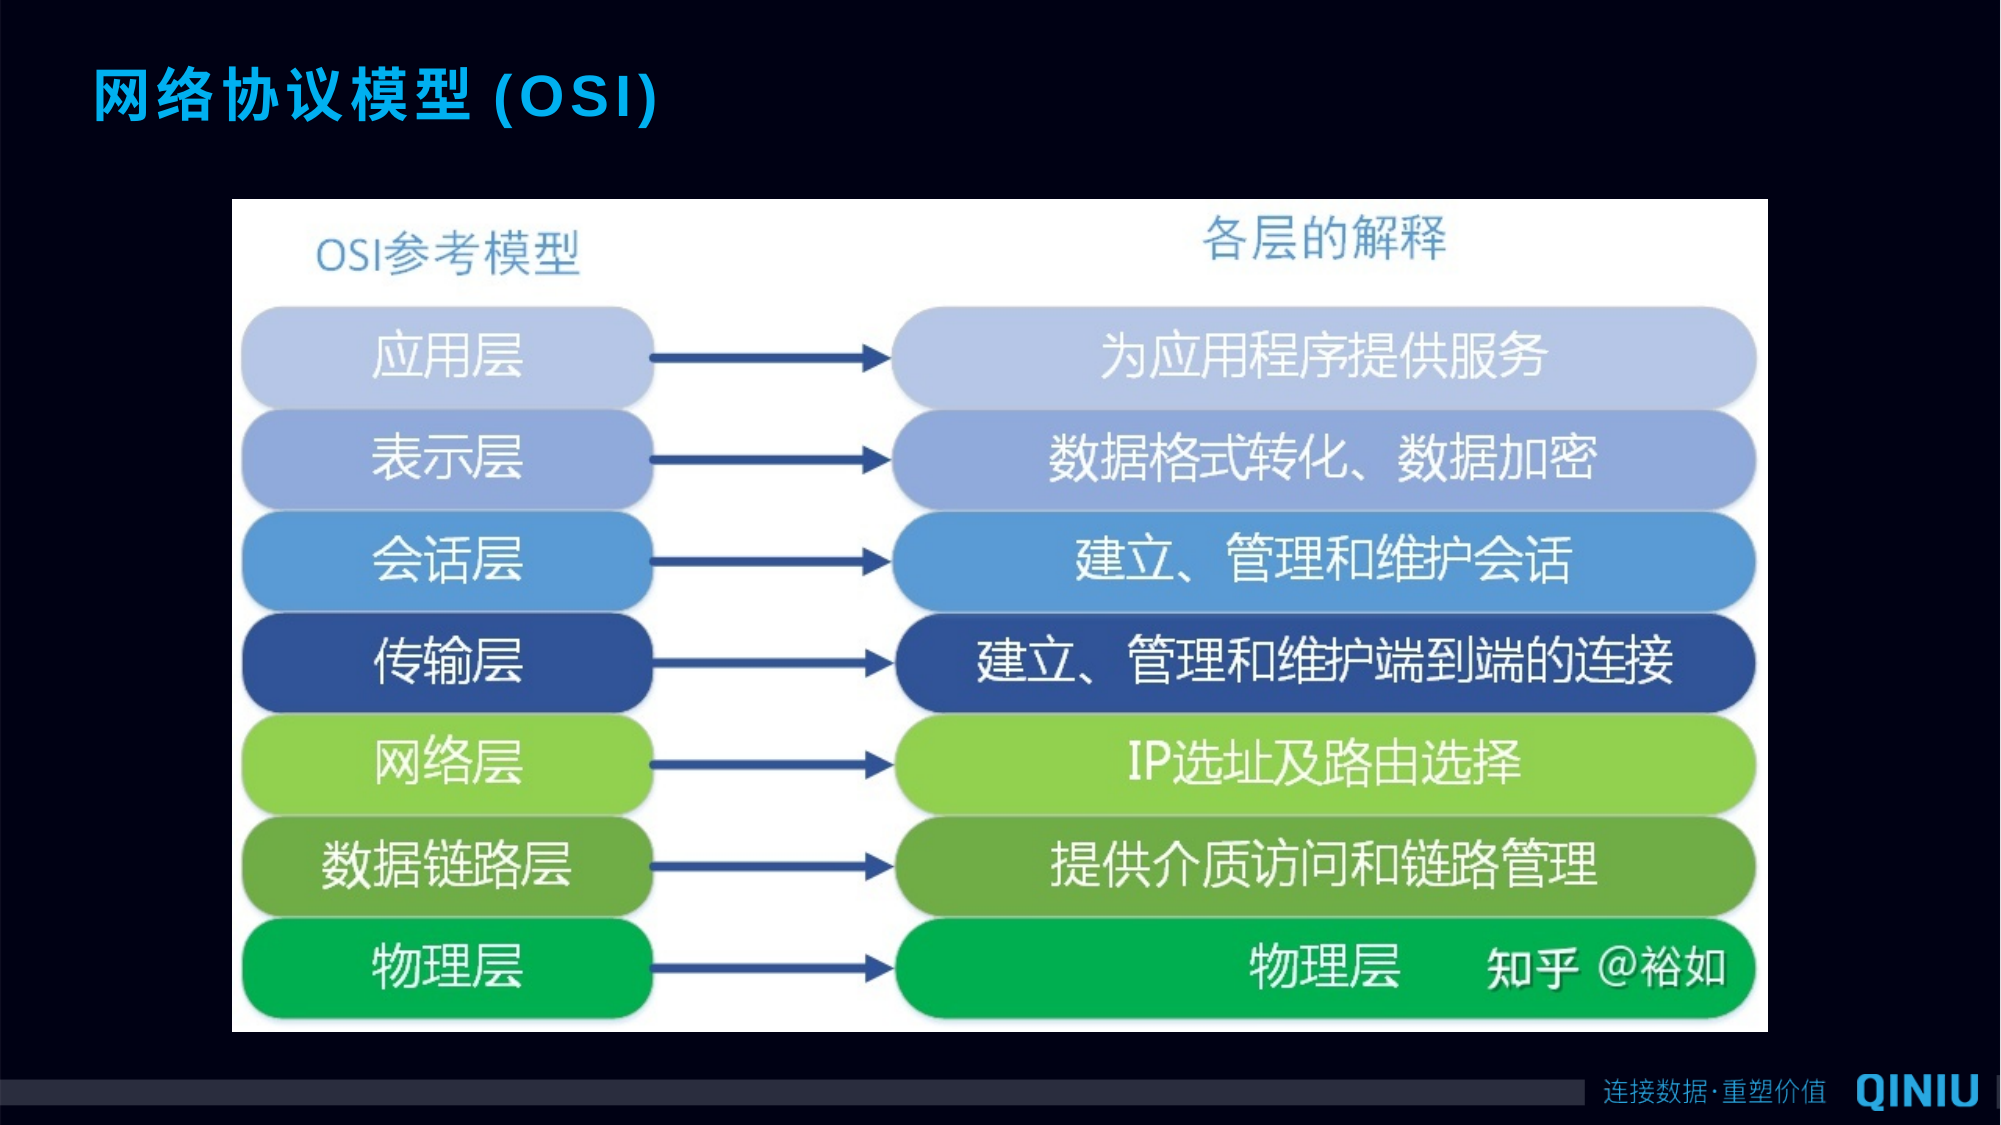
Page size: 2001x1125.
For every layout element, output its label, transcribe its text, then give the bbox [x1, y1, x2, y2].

title 网络协议模型(OSI) [77, 9, 1353, 136]
picture [0, 0, 2001, 1125]
